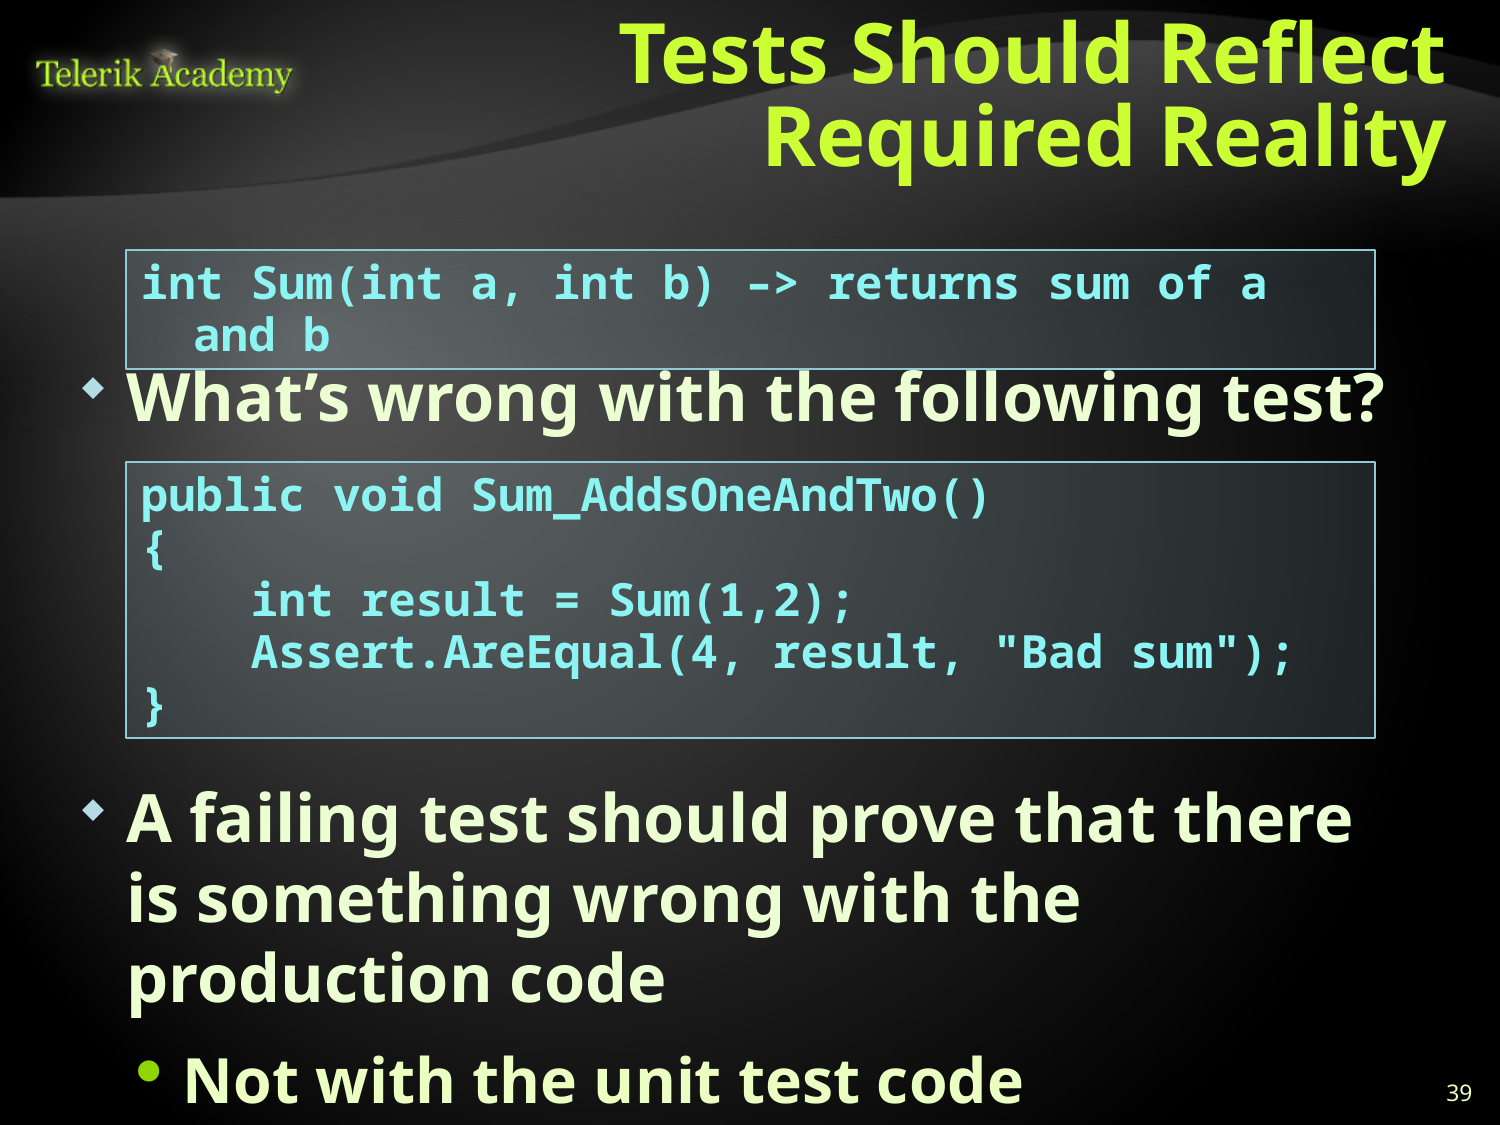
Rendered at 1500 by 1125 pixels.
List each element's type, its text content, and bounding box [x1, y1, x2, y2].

text_box int Sum(int a, int b) –> returns sum of a and b [126, 250, 1375, 370]
title Tests Should Reflect Required Reality [437, 24, 1463, 175]
text_box public void Sum_AddsOneAndTwo() { int result = Sum(1,2); Assert.AreEqual(4, result, "Bad sum"); } [126, 462, 1375, 739]
list What’s wrong with the following test? A failing test should prove that there is something wrong with the production code Not with the unit test code [64, 238, 1436, 1088]
slide_number 39 [1412, 1074, 1488, 1113]
picture [0, 0, 1500, 1125]
